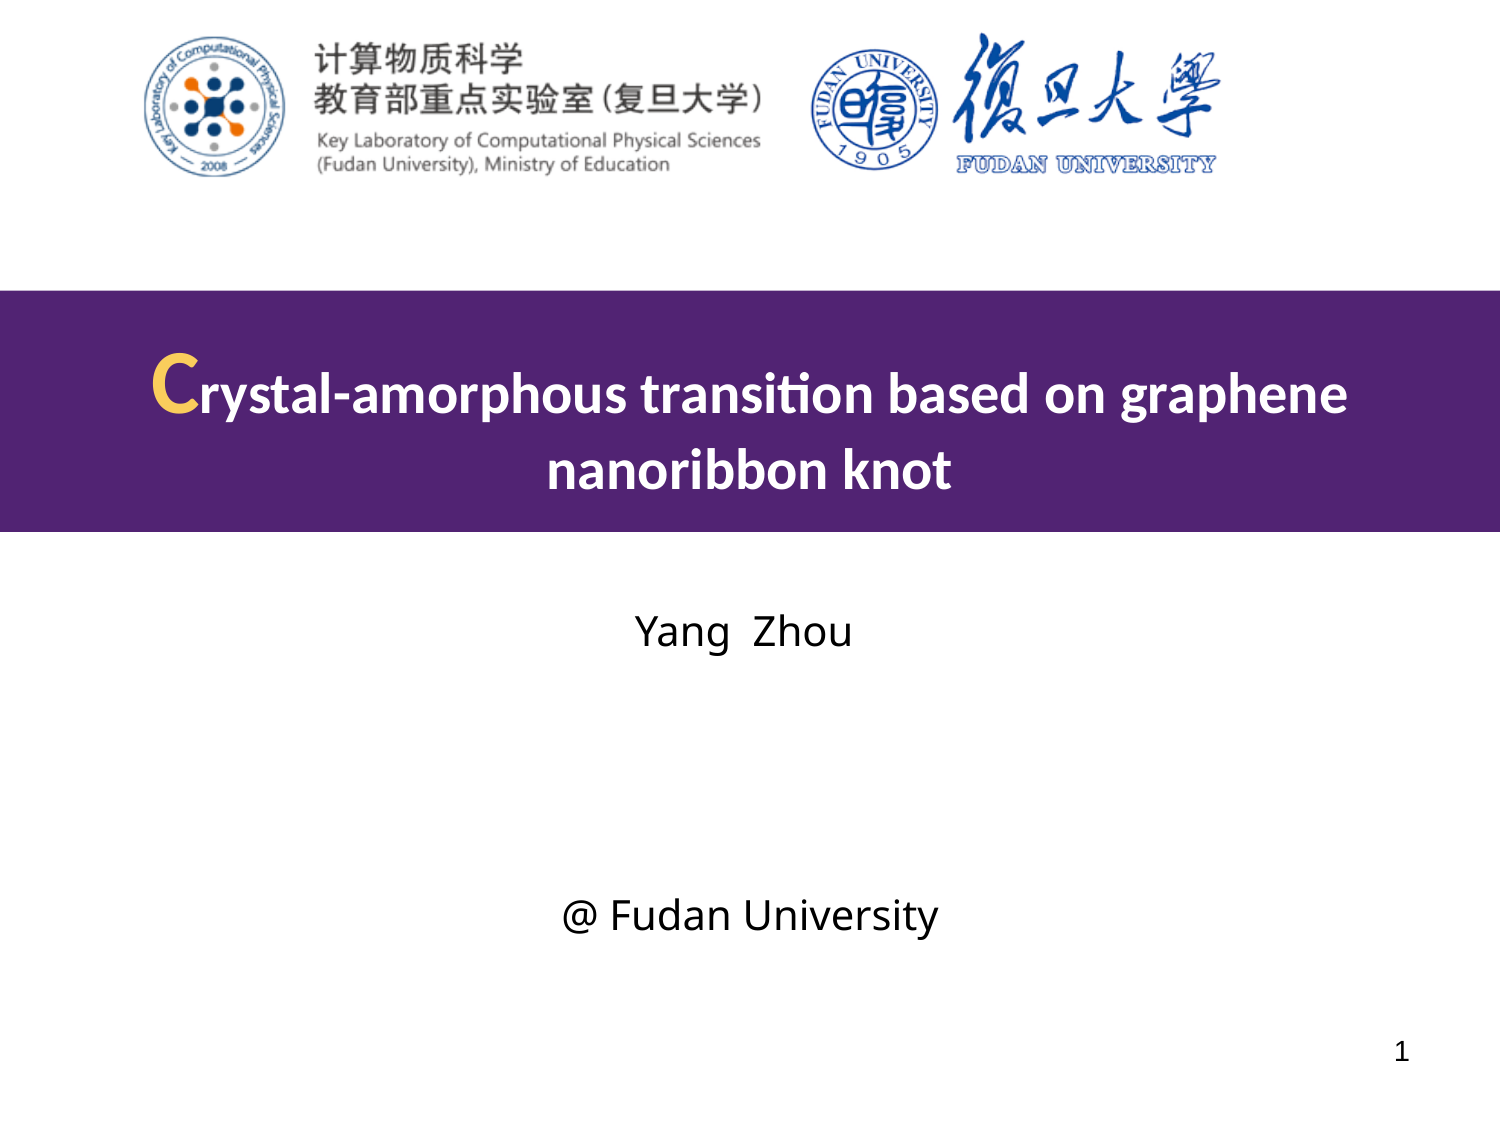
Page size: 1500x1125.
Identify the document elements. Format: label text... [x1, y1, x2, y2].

picture [774, 18, 1259, 186]
text_box Yang Zhou [620, 597, 892, 663]
picture [139, 24, 771, 192]
slide_number 1 [1074, 1024, 1425, 1103]
text_box @ Fudan University [395, 881, 1105, 947]
text_box Crystal-amorphous transition based on graphene nanoribbon knot [0, 289, 1500, 534]
